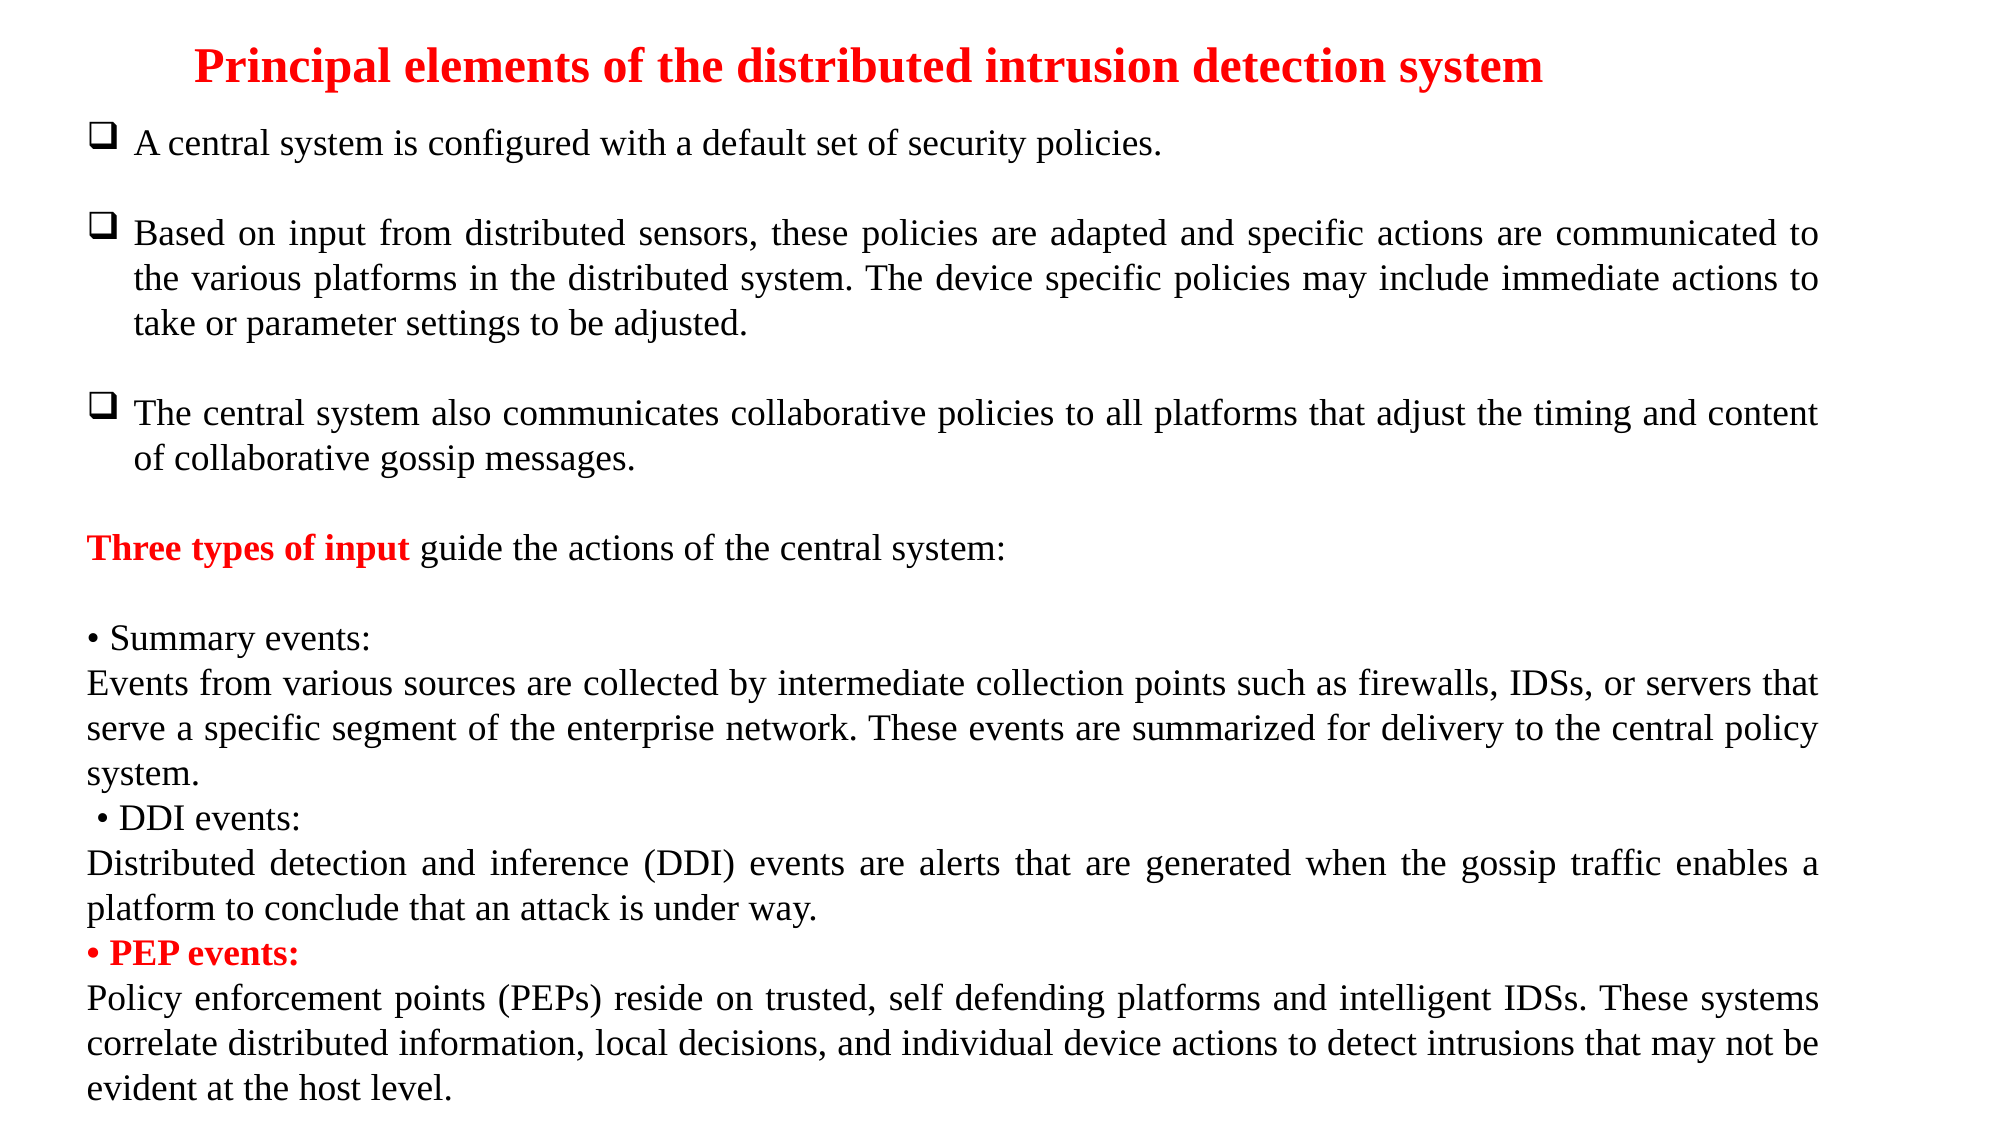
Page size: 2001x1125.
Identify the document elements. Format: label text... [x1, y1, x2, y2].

text_box Principal elements of the distributed intrusion detection system [179, 24, 1877, 100]
text_box A central system is configured with a default set of security policies. Based on input from distributed sensors, these policies are adapted and specific actions are communicated to the various platforms in the distributed system. The device specific policies may include immediate actions to take or parameter settings to be adjusted. The central system also communicates collaborative policies to all platforms that adjust the timing and content of collaborative gossip messages. Three types of input guide the actions of the central system: • Summary events: Events from various sources are collected by intermediate collection points such as firewalls, IDSs, or servers that serve a specific segment of the enterprise network. These events are summarized for delivery to the central policy system. • DDI events: Distributed detection and inference (DDI) events are alerts that are generated when the gossip traffic enables a platform to conclude that an attack is under way. • PEP events: Policy enforcement points (PEPs) reside on trusted, self defending platforms and intelligent IDSs. These systems correlate distributed information, local decisions, and individual device actions to detect intrusions that may not be evident at the host level. [71, 110, 1837, 1116]
